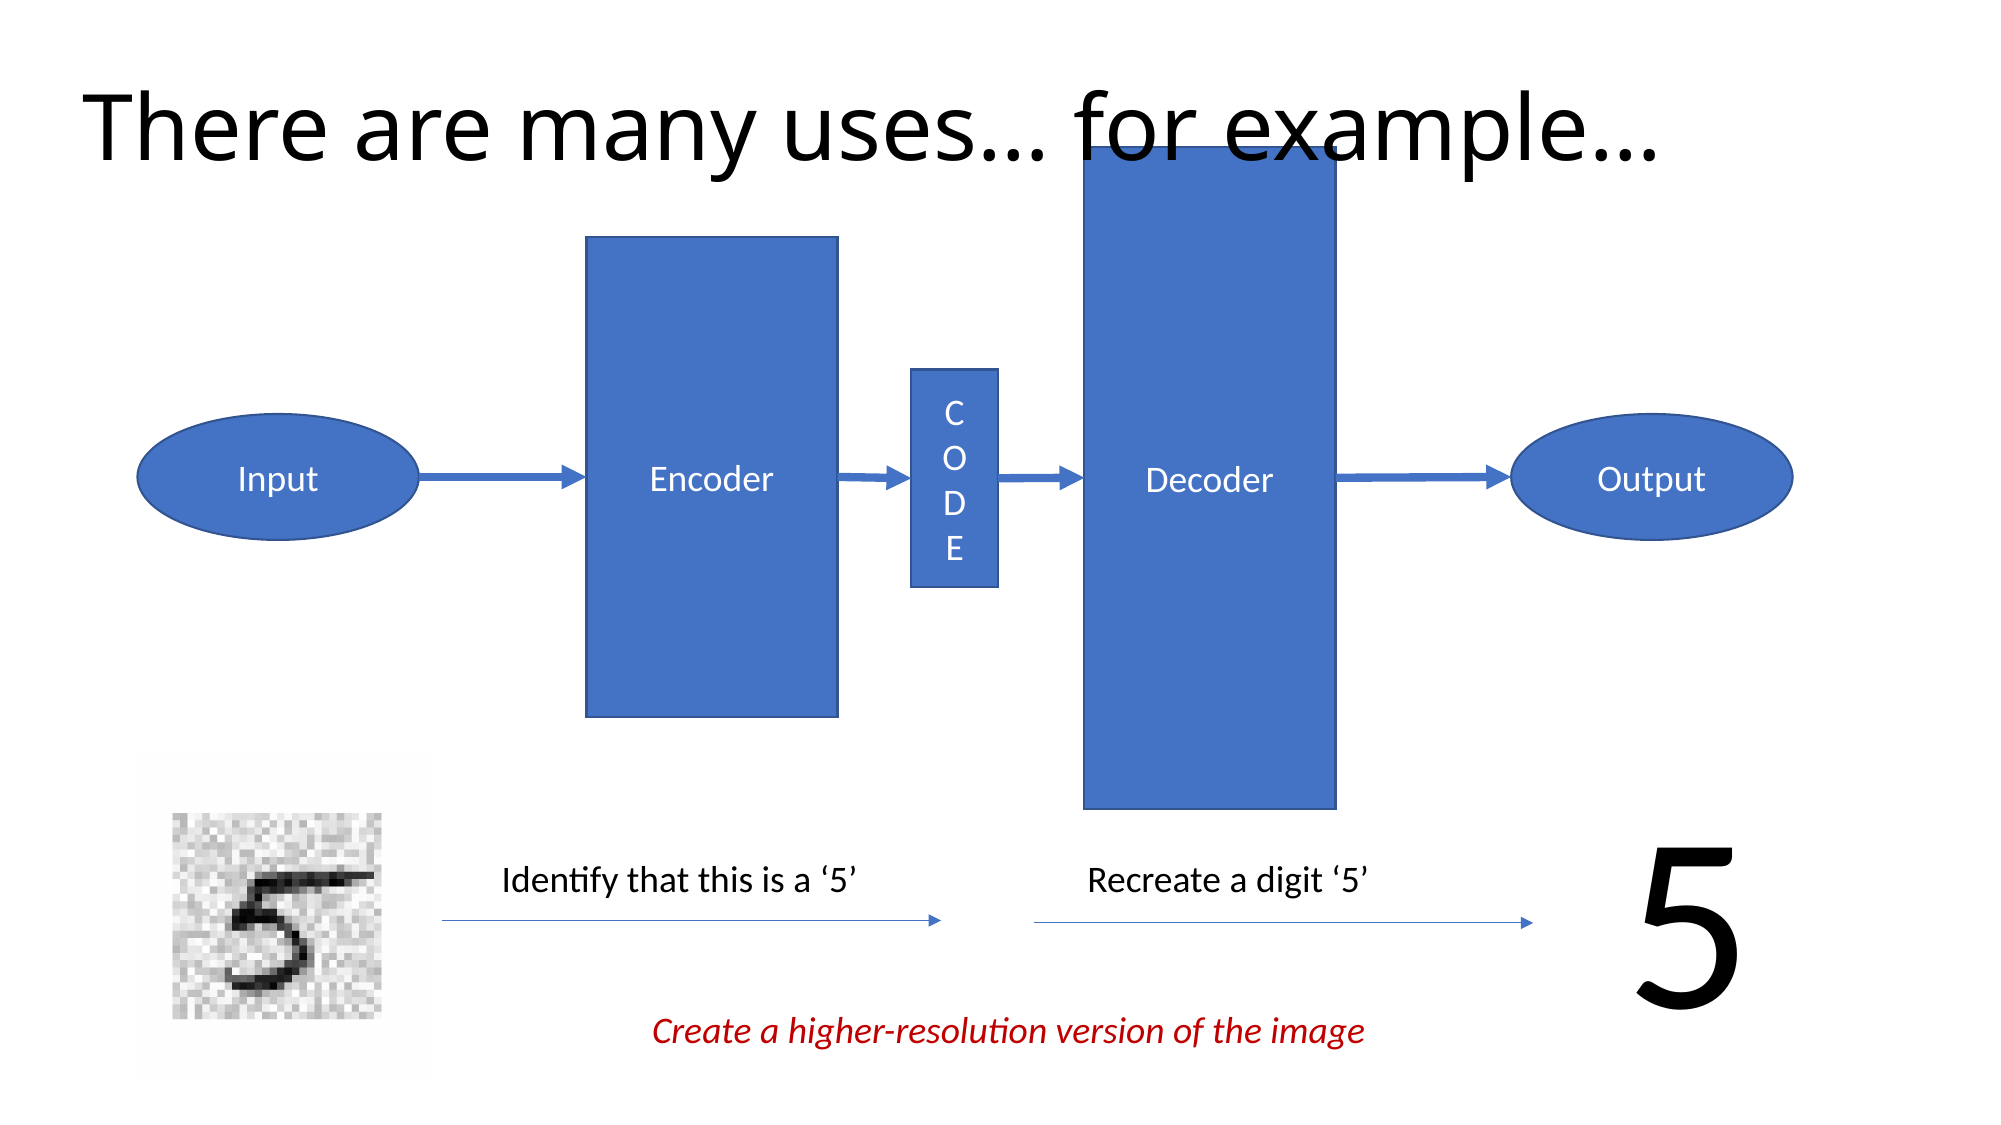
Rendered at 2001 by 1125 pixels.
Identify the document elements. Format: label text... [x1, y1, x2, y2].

text_box Recreate a digit ‘5’ [1072, 847, 1385, 907]
text_box 5 [1610, 751, 1768, 1067]
picture [137, 751, 434, 1081]
text_box Decoder [1083, 240, 1337, 810]
text_box Identify that this is a ‘5’ [486, 847, 873, 907]
text_box C O D E [910, 368, 999, 588]
text_box Encoder [585, 240, 839, 718]
title There are many uses… for example… [67, 22, 1793, 240]
text_box Input [136, 412, 420, 541]
text_box Create a higher-resolution version of the image [637, 998, 1381, 1059]
text_box Output [1510, 412, 1794, 541]
